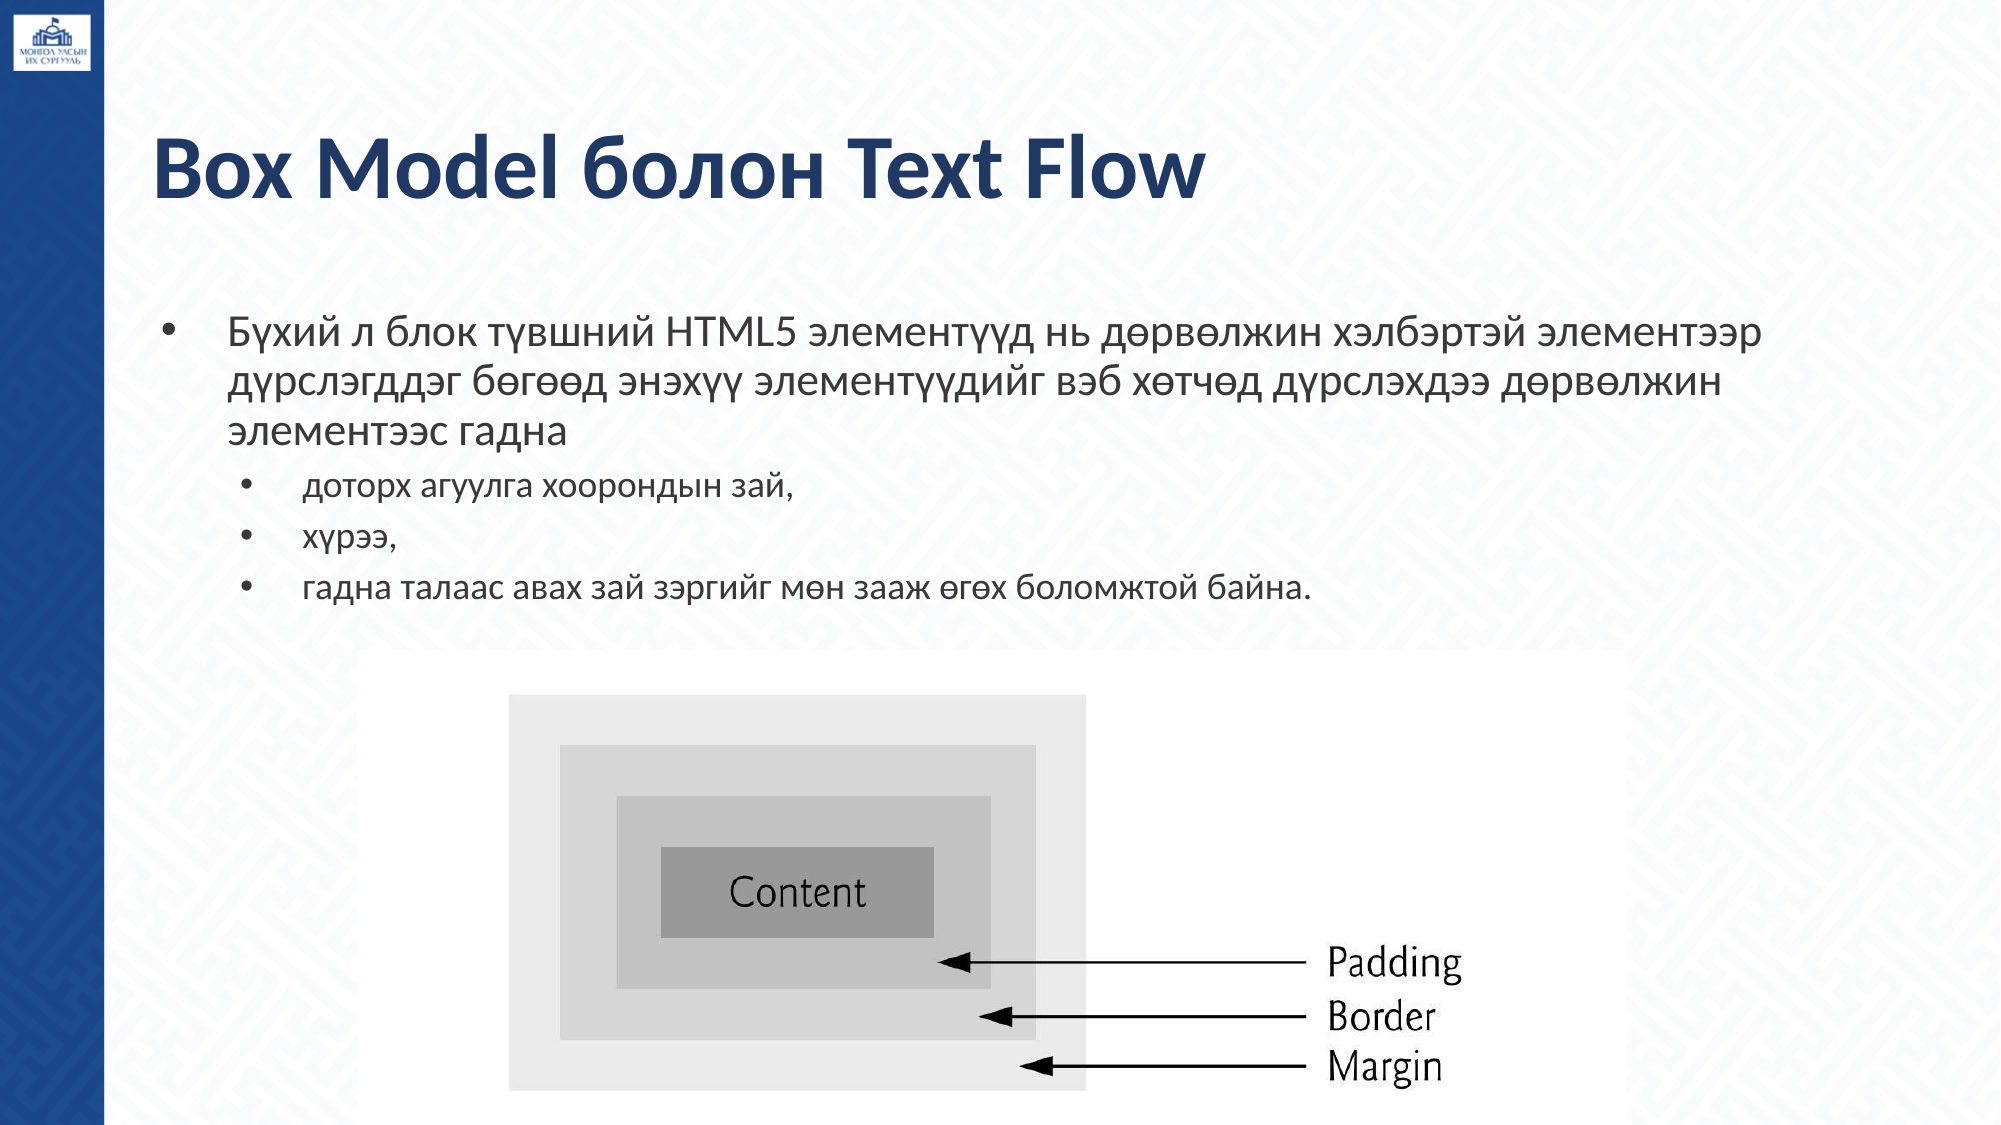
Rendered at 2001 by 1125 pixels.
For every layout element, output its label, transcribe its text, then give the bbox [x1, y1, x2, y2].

list Бүхий л блок түвшний HTML5 элементүүд нь дөрвөлжин хэлбэртэй элементээр дүрслэгддэг бөгөөд энэхүү элементүүдийг вэб хөтчөд дүрслэхдээ дөрвөлжин элементээс гадна доторх агуулга хоорондын зай, хүрээ, гадна талаас авах зай зэргийг мөн зааж өгөх боломжтой байна. [137, 299, 1863, 1014]
picture [0, 0, 2001, 1125]
title Box Model болон Text Flow [137, 59, 1863, 278]
